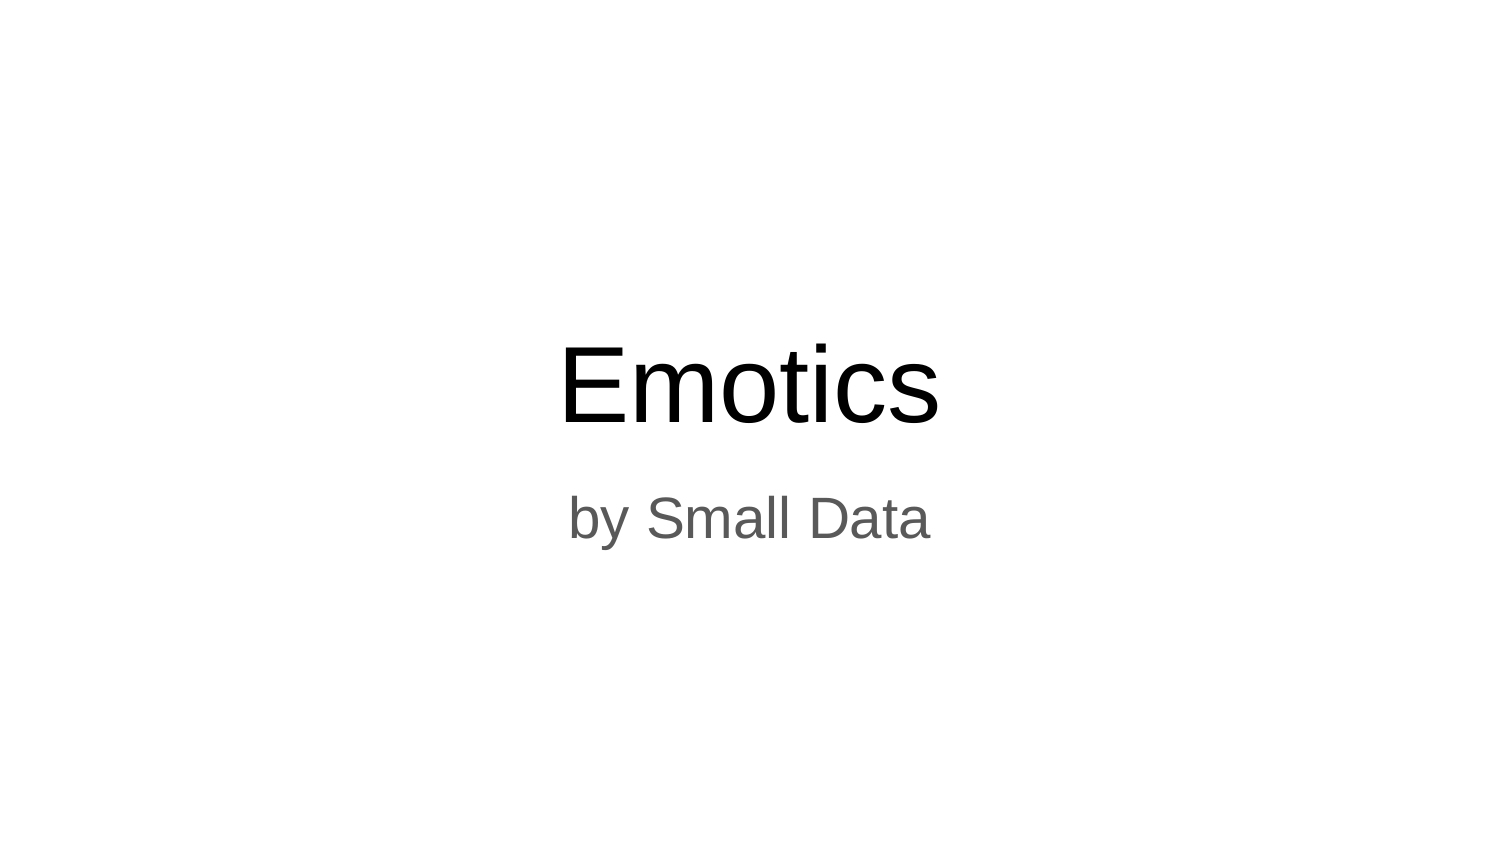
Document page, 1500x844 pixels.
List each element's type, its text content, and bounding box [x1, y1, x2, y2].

subtitle by Small Data [51, 464, 1449, 595]
title Emotics [51, 122, 1449, 459]
